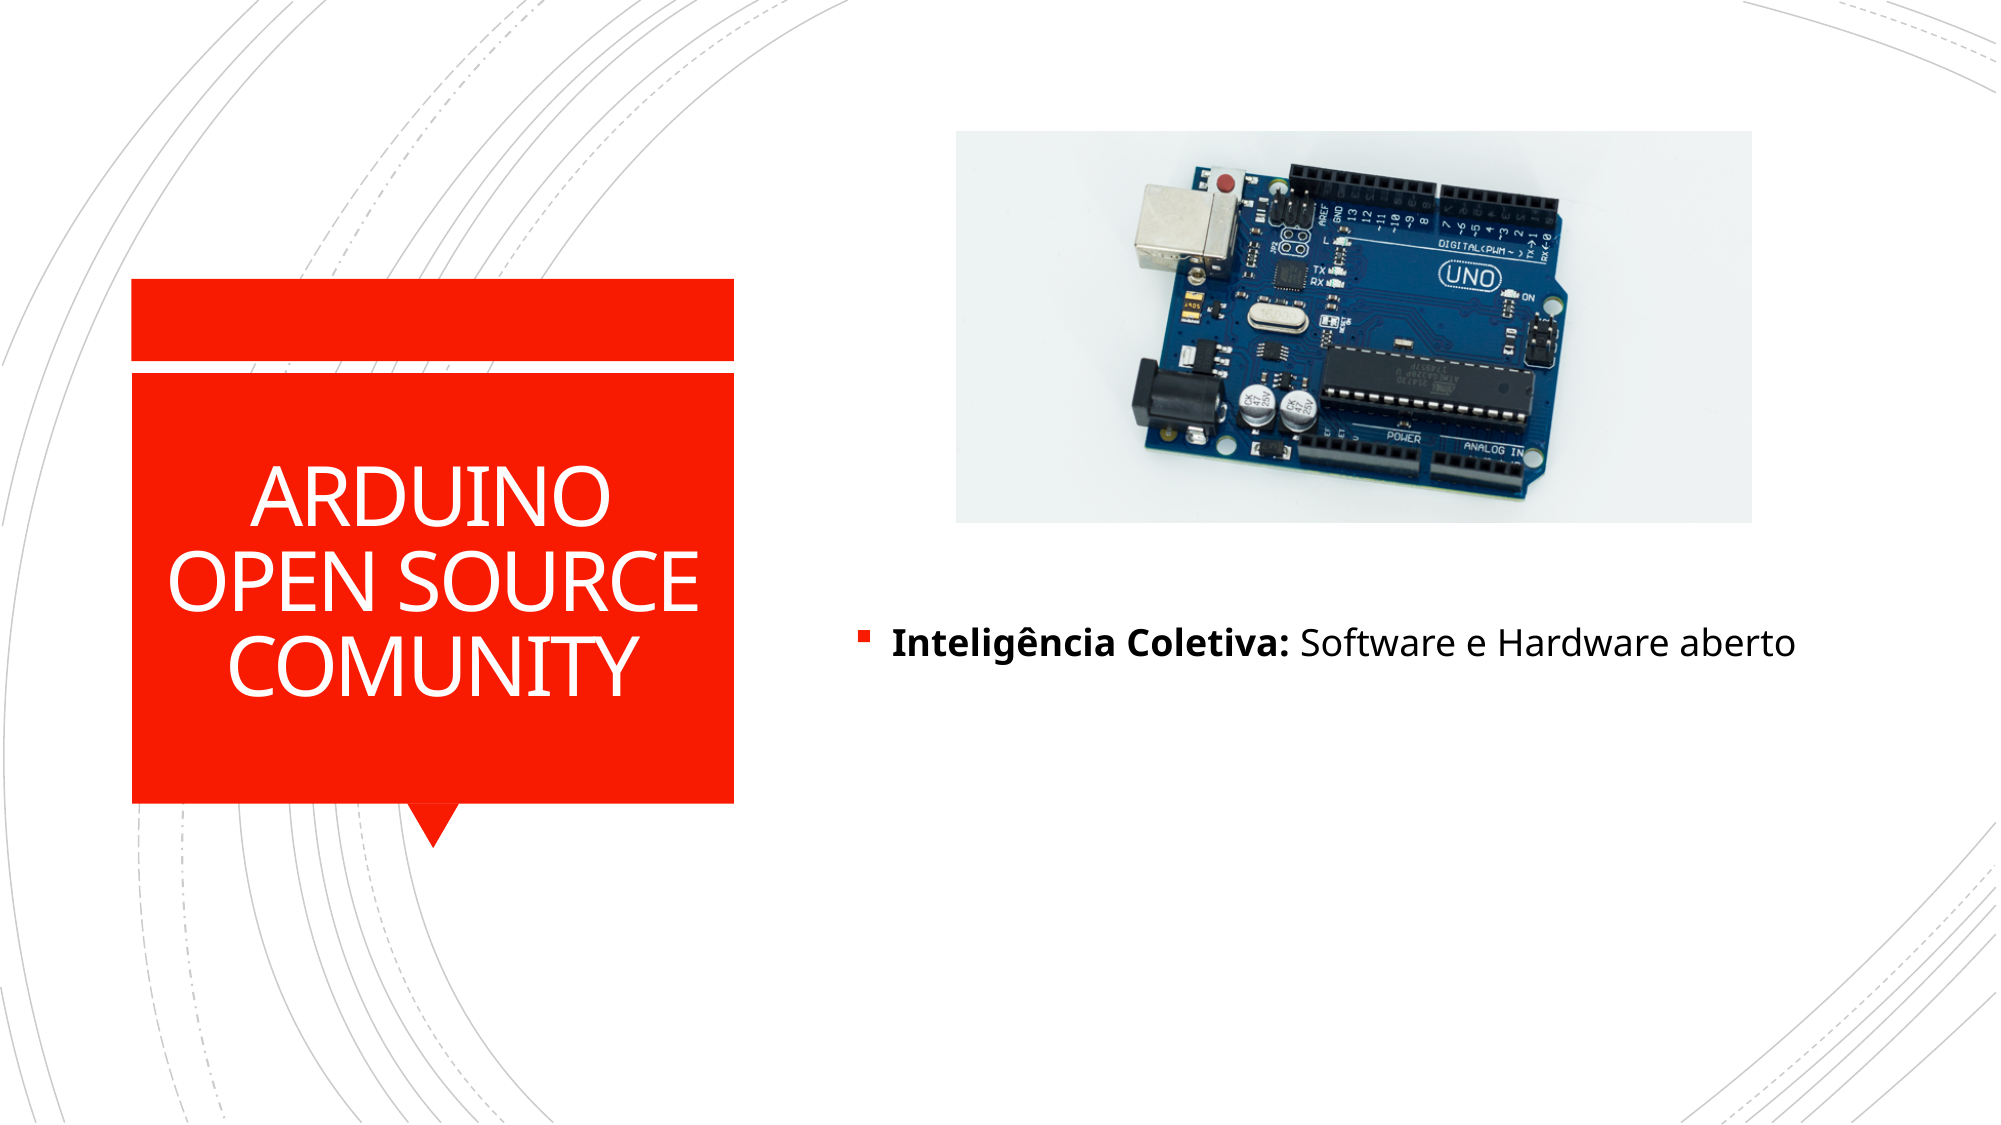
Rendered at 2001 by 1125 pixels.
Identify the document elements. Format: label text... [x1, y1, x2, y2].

title ARDUINO OPEN SOURCE COMUNITY [145, 383, 721, 789]
list Inteligência Coletiva: Software e Hardware aberto [839, 602, 1869, 994]
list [956, 131, 1753, 523]
